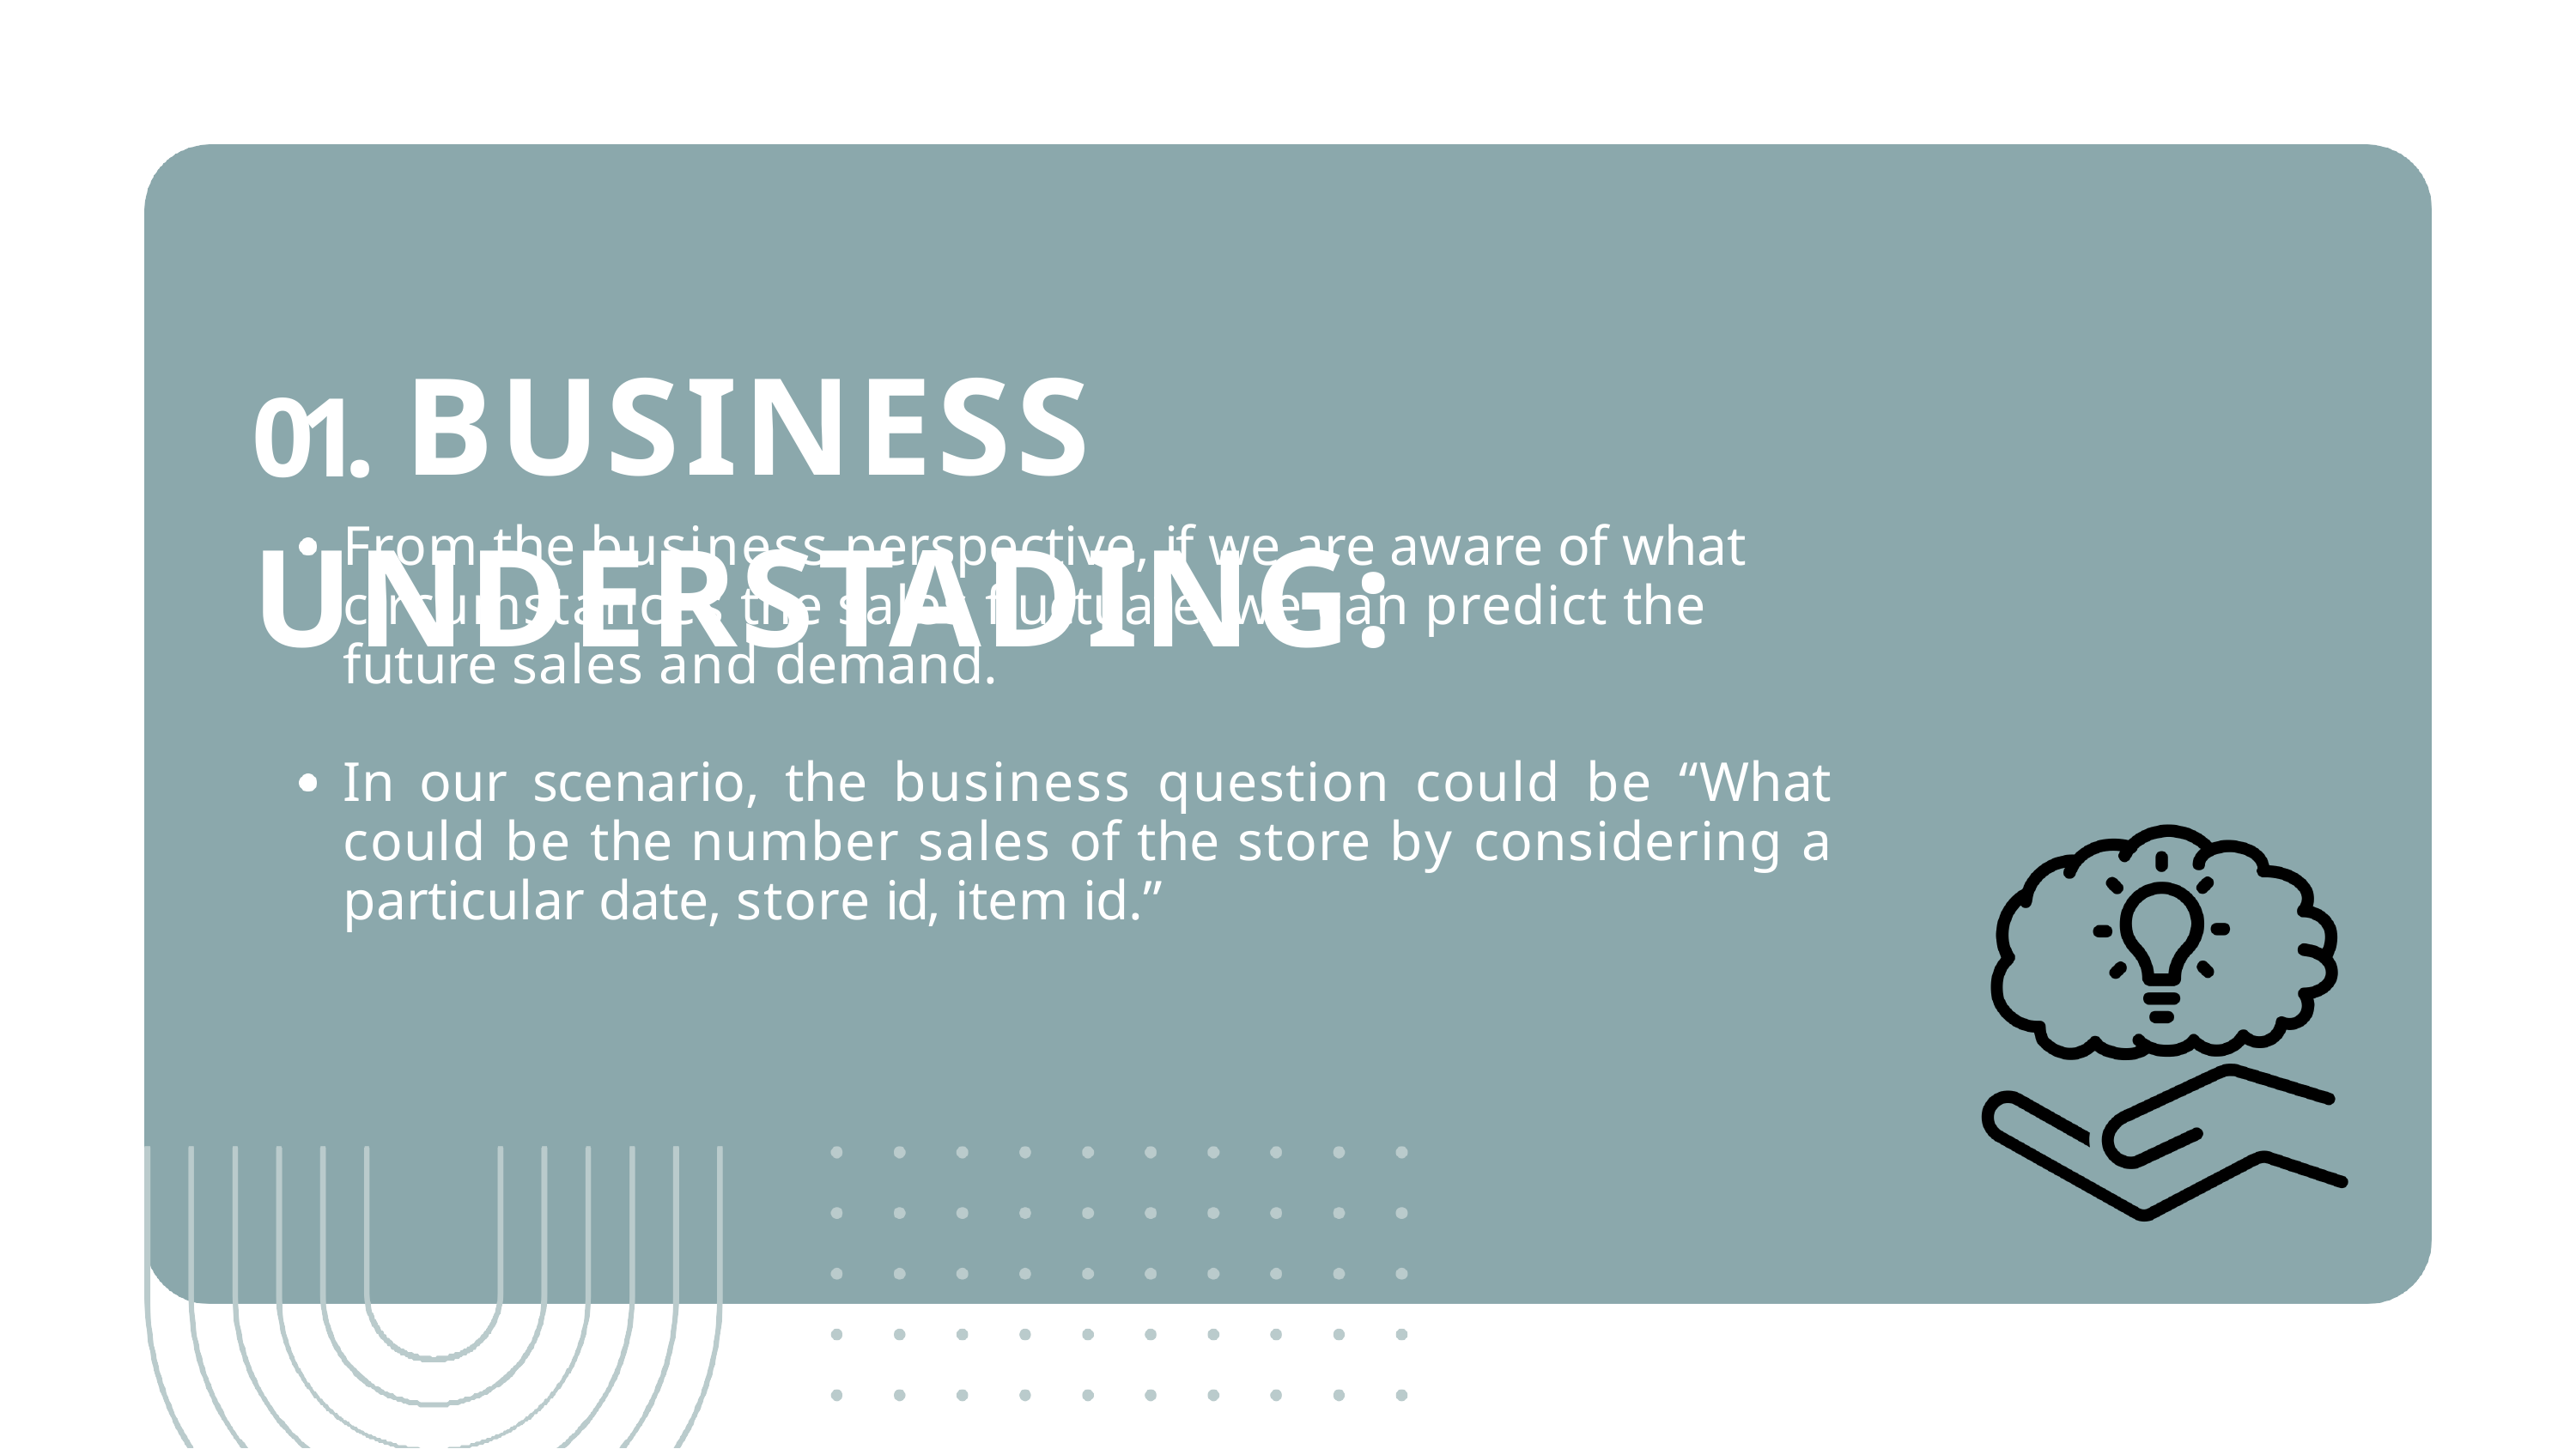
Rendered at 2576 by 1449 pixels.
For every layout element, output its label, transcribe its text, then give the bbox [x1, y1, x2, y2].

title 01. BUSINESS UNDERSTADING: [250, 285, 2156, 674]
text_box From the business perspective, if we are aware of what circumstances the sales fluctuate, we can predict the future sales and demand. In our scenario, the business question could be “What could be the number sales of the store by considering a particular date, store id, item id.” [341, 509, 1842, 931]
picture [144, 144, 2432, 1448]
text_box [299, 537, 317, 792]
